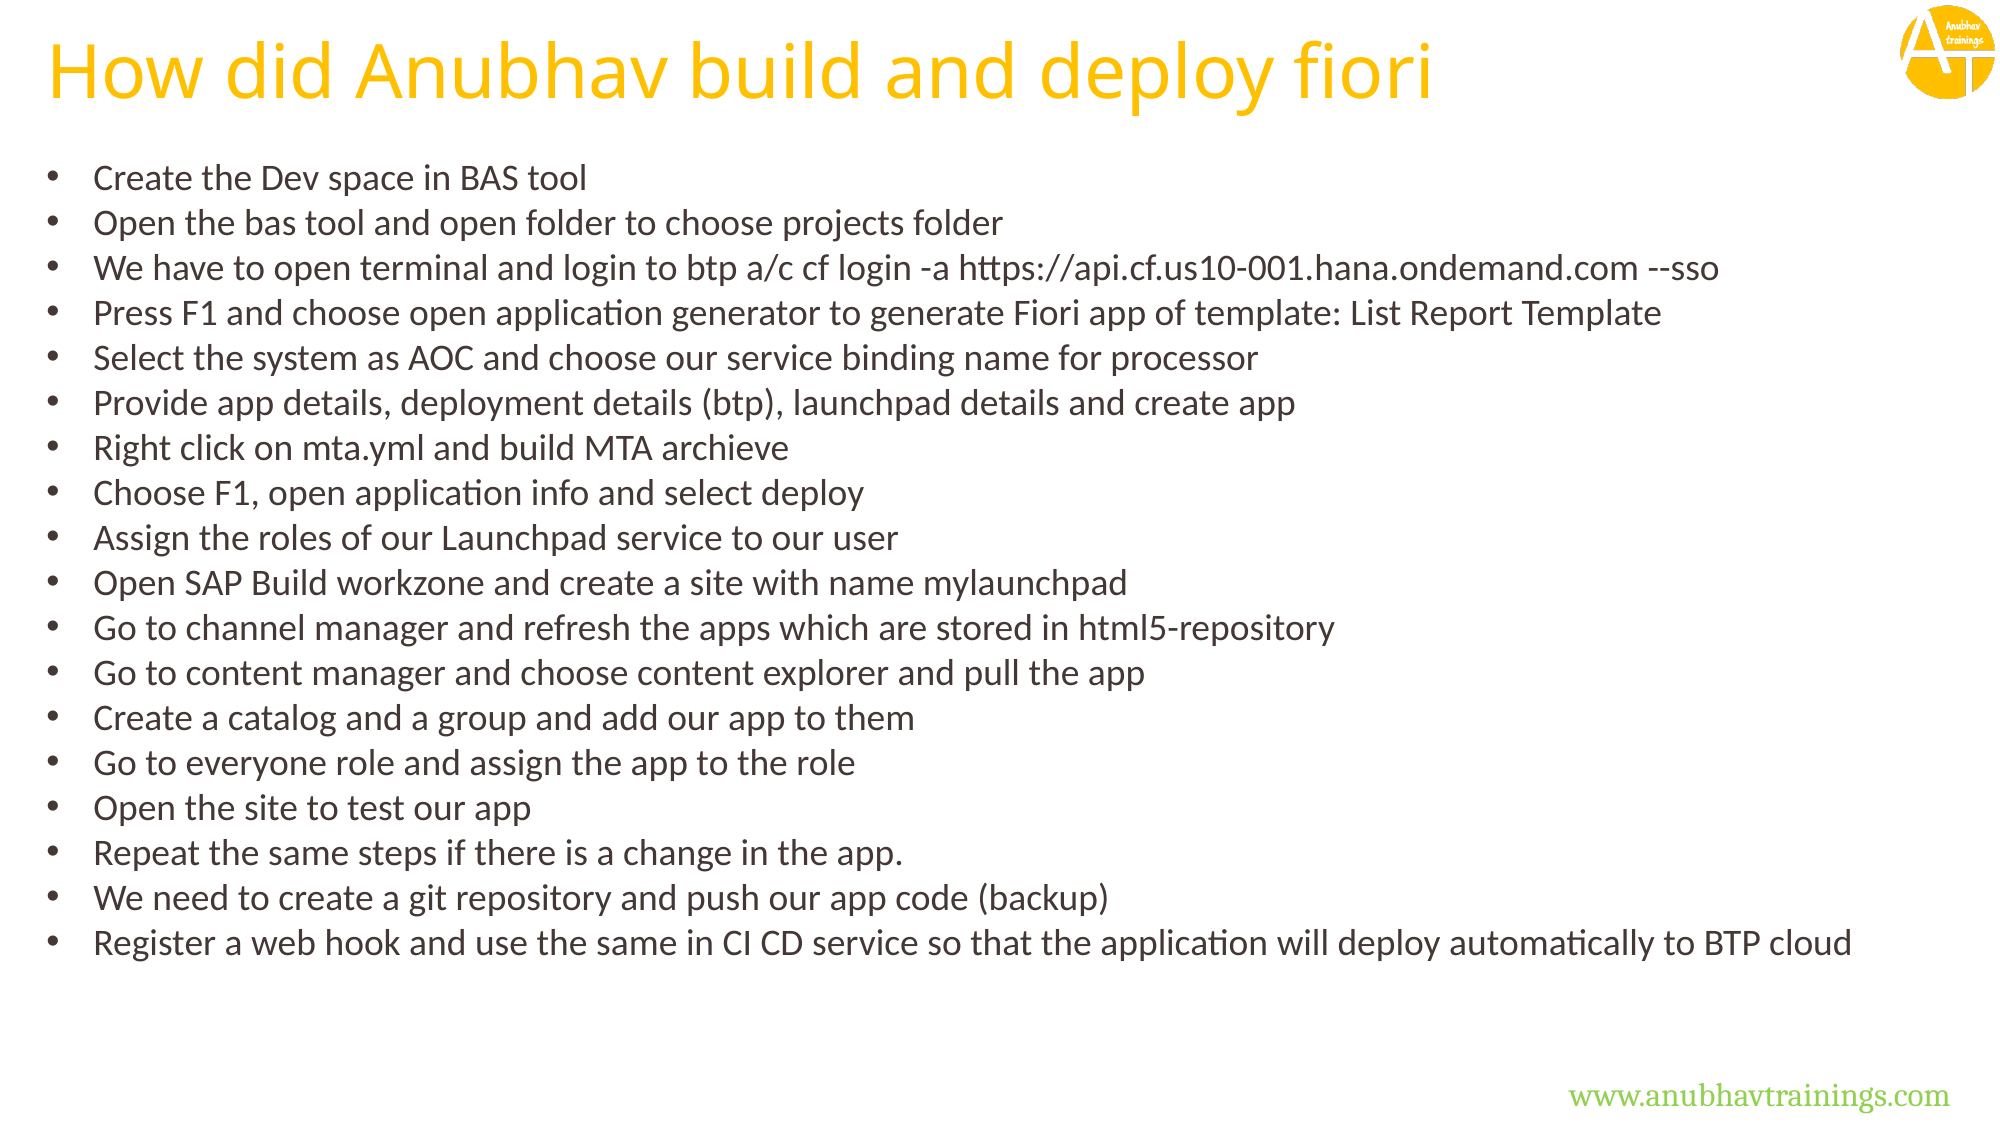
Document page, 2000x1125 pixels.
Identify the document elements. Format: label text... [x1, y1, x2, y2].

text_box Create the Dev space in BAS tool Open the bas tool and open folder to choose projects folder We have to open terminal and login to btp a/c cf login -a https://api.cf.us10-001.hana.ondemand.com --sso Press F1 and choose open application generator to generate Fiori app of template: List Report Template Select the system as AOC and choose our service binding name for processor Provide app details, deployment details (btp), launchpad details and create app Right click on mta.yml and build MTA archieve Choose F1, open application info and select deploy Assign the roles of our Launchpad service to our user Open SAP Build workzone and create a site with name mylaunchpad Go to channel manager and refresh the apps which are stored in html5-repository Go to content manager and choose content explorer and pull the app Create a catalog and a group and add our app to them Go to everyone role and assign the app to the role Open the site to test our app Repeat the same steps if there is a change in the app. We need to create a git repository and push our app code (backup) Register a web hook and use the same in CI CD service so that the application will deploy automatically to BTP cloud [31, 145, 1969, 971]
text_box www.anubhavtrainings.com [1554, 1065, 2000, 1121]
text_box How did Anubhav build and deploy fiori [31, 15, 1874, 121]
picture [1891, 0, 2000, 107]
